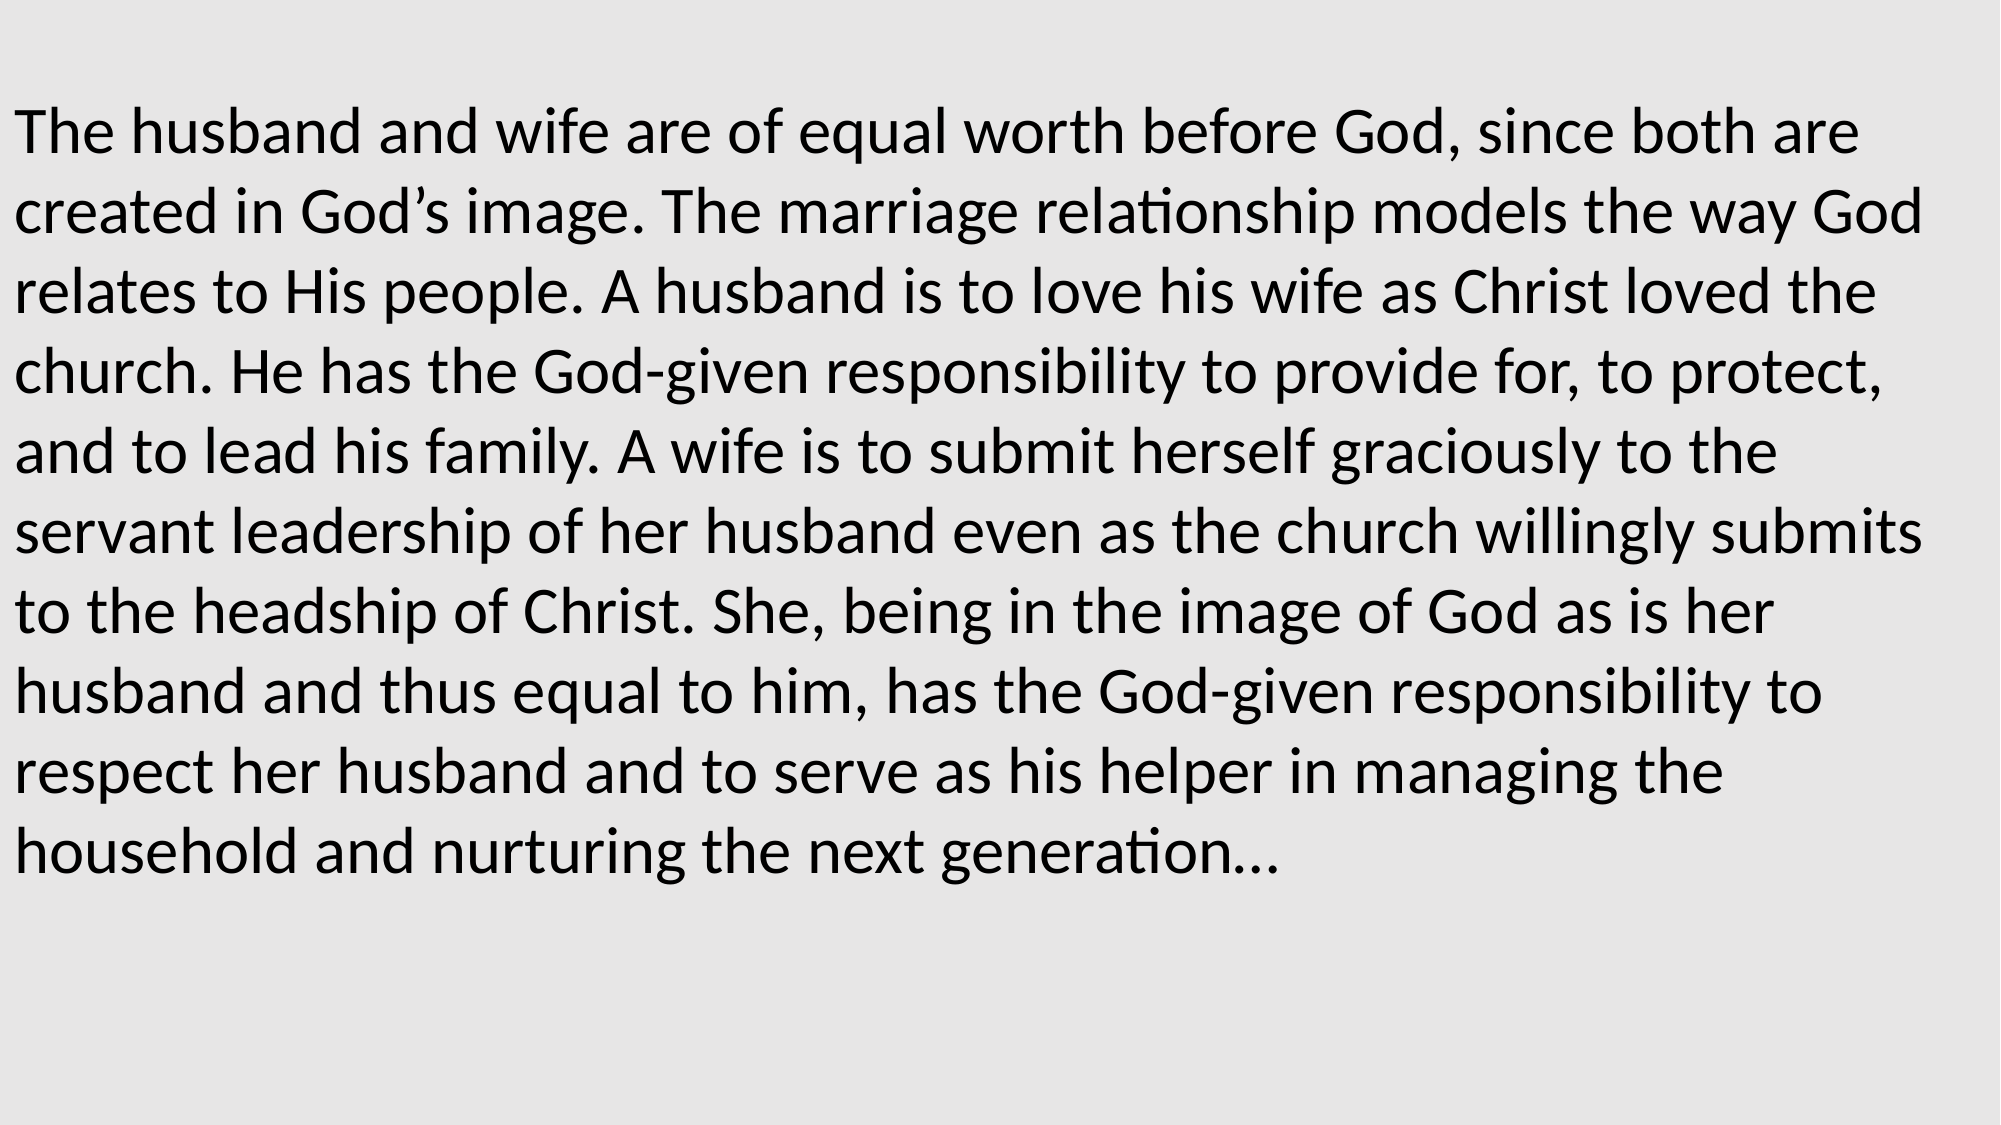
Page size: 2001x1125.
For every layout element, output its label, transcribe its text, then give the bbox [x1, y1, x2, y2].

text_box The husband and wife are of equal worth before God, since both are created in God’s image. The marriage relationship models the way God relates to His people. A husband is to love his wife as Christ loved the church. He has the God-given responsibility to provide for, to protect, and to lead his family. A wife is to submit herself graciously to the servant leadership of her husband even as the church willingly submits to the headship of Christ. She, being in the image of God as is her husband and thus equal to him, has the God-given responsibility to respect her husband and to serve as his helper in managing the household and nurturing the next generation… [0, 0, 2000, 895]
